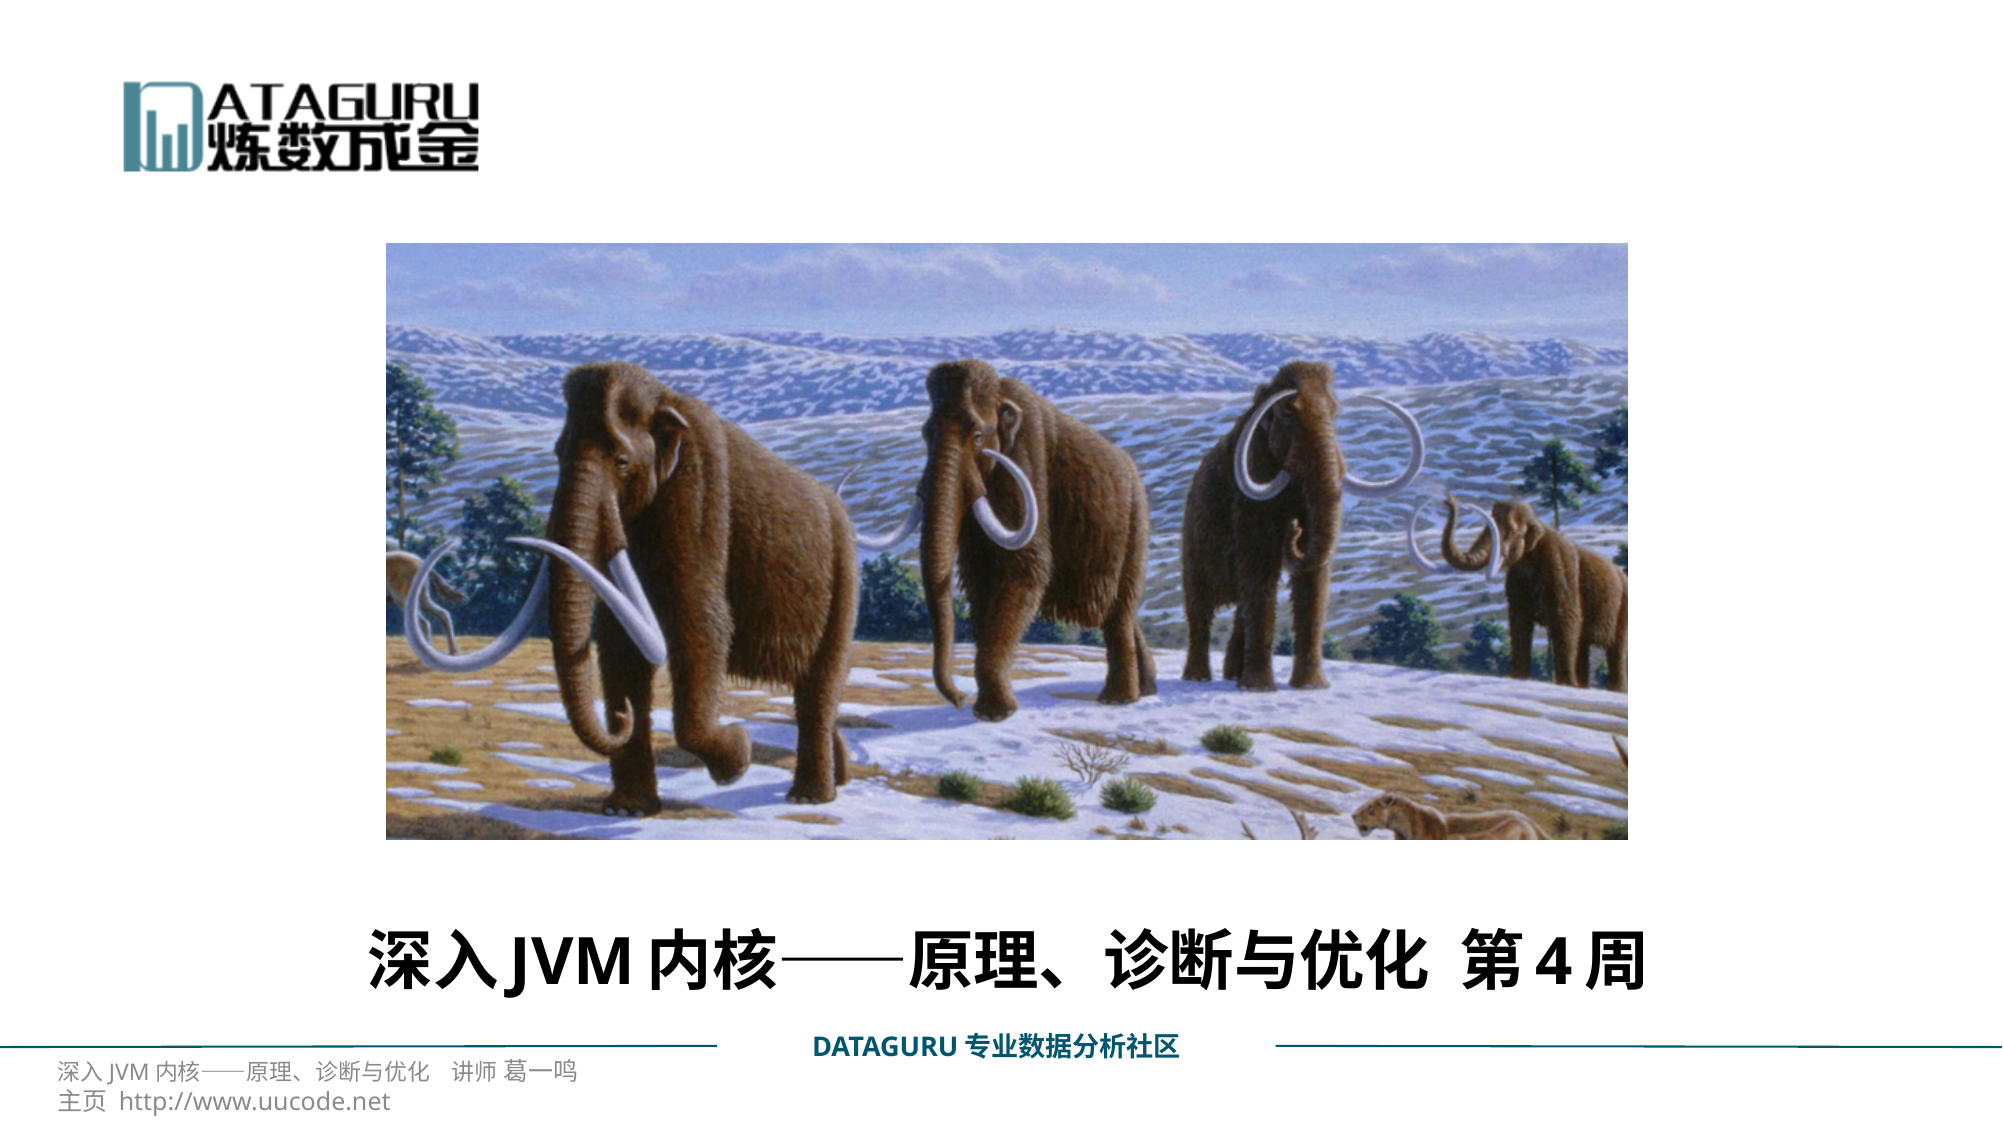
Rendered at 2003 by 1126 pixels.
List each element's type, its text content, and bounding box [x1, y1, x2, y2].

picture [103, 42, 498, 212]
picture [386, 243, 1628, 841]
title 深入JVM内核——原理、诊断与优化 第4周 [133, 869, 1885, 1009]
